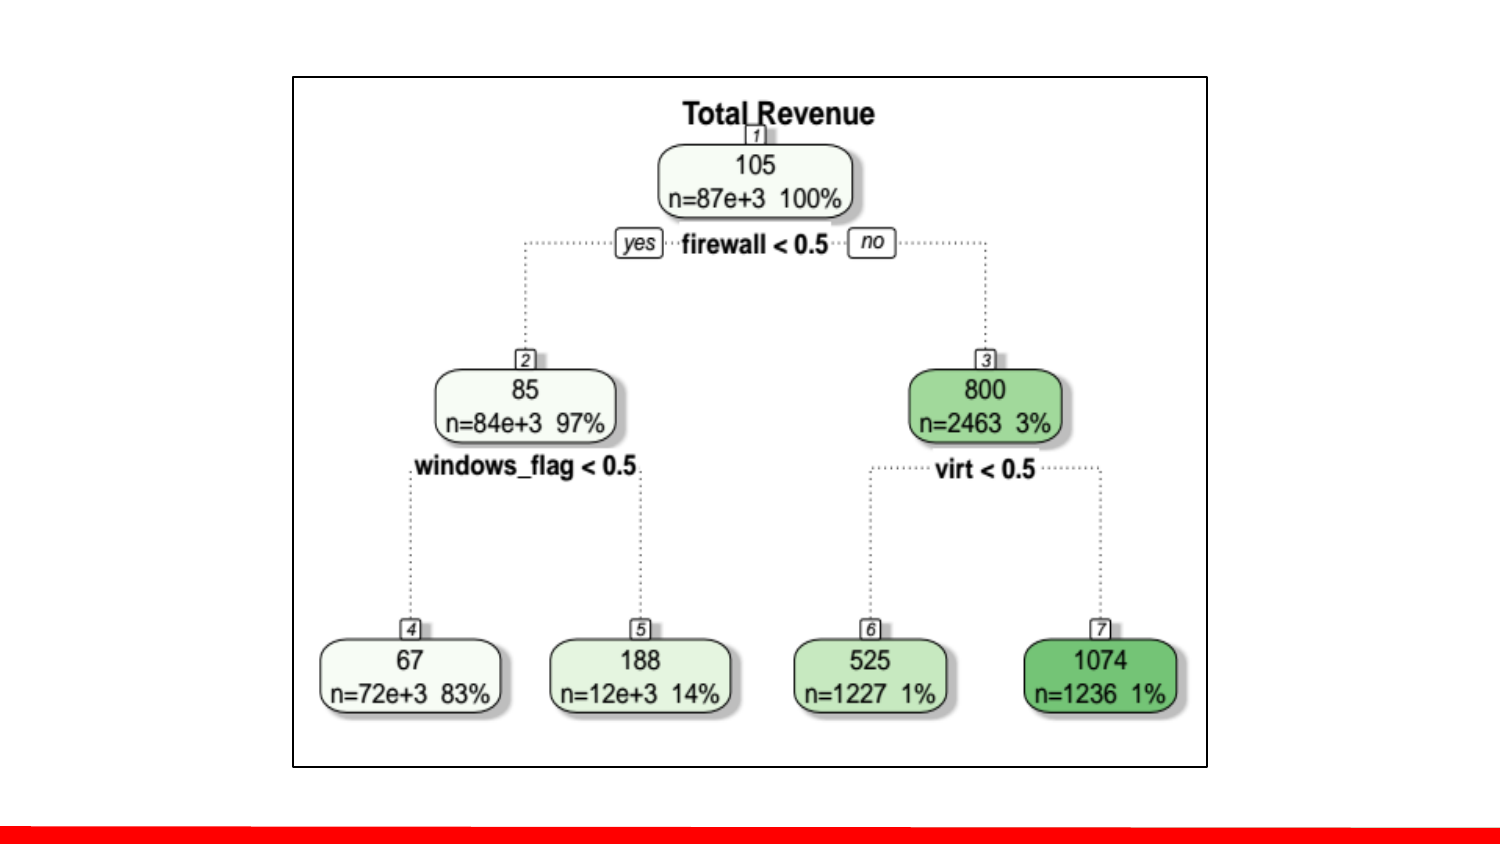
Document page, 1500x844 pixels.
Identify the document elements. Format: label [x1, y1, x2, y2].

picture [293, 77, 1207, 767]
